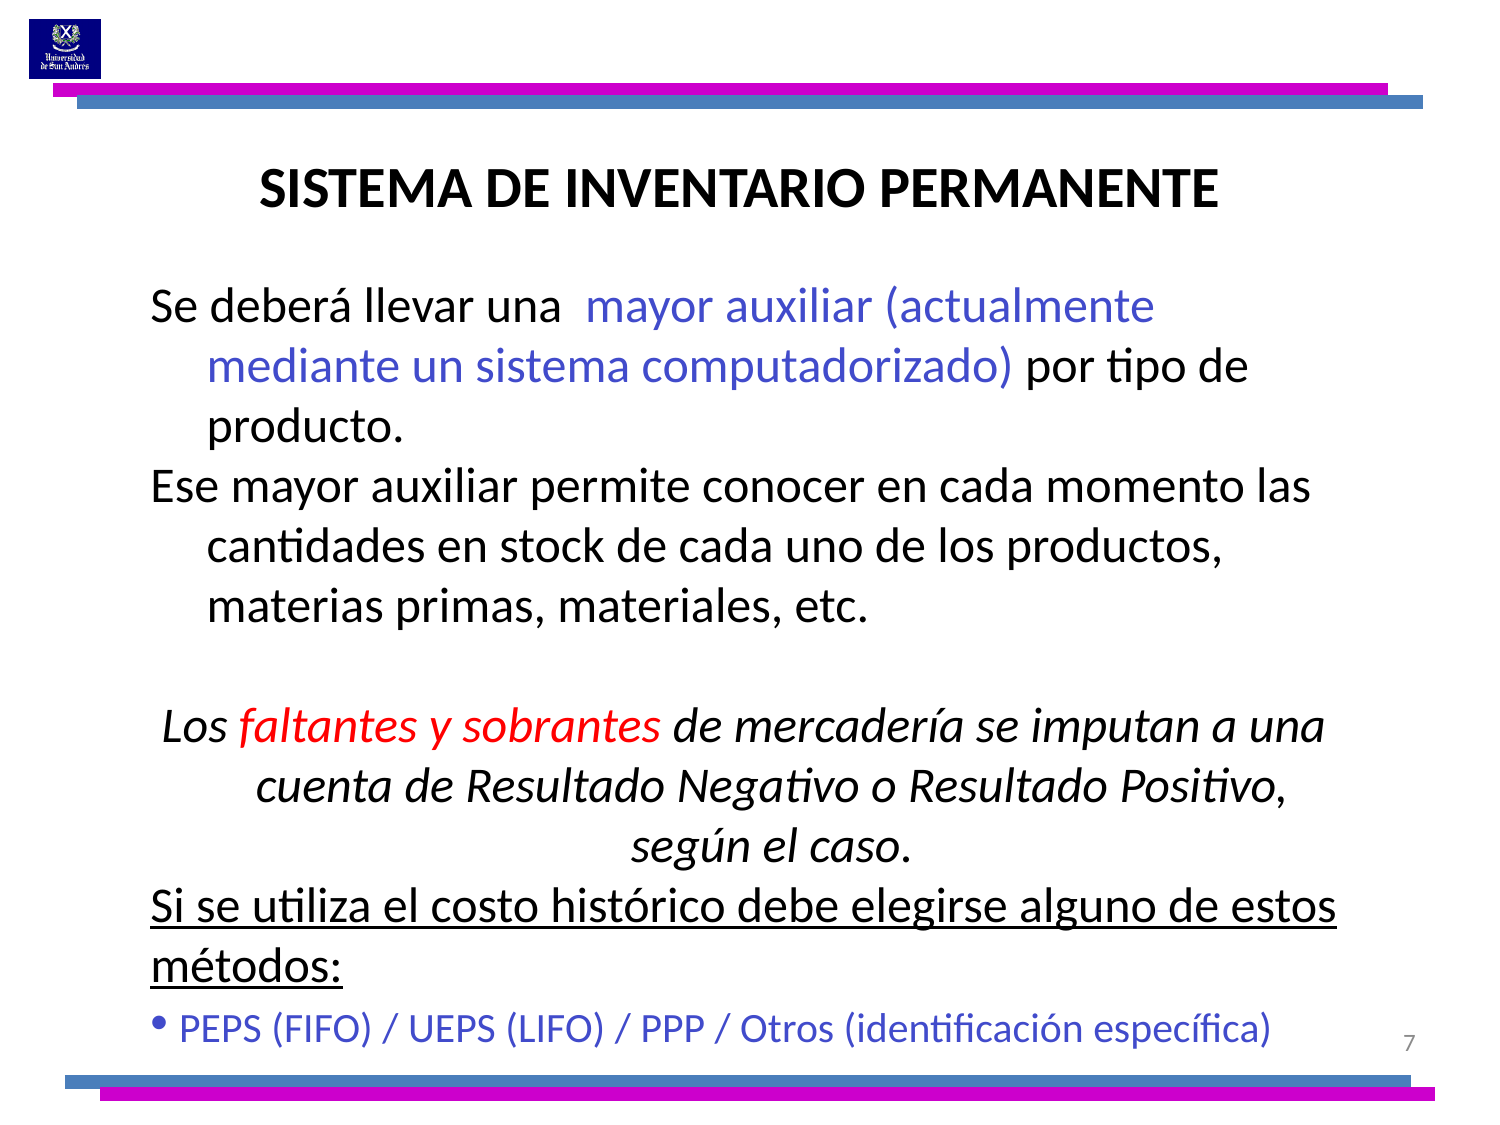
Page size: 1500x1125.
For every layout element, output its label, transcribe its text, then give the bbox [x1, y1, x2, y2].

text_box Se deberá llevar una mayor auxiliar (actualmente mediante un sistema computadorizado) por tipo de producto. Ese mayor auxiliar permite conocer en cada momento las cantidades en stock de cada uno de los productos, materias primas, materiales, etc. Los faltantes y sobrantes de mercadería se imputan a una cuenta de Resultado Negativo o Resultado Positivo, según el caso. Si se utiliza el costo histórico debe elegirse alguno de estos métodos: PEPS (FIFO) / UEPS (LIFO) / PPP / Otros (identificación específica) [135, 219, 1353, 1060]
picture [29, 18, 101, 79]
slide_number 7 [1080, 1011, 1431, 1072]
text_box SISTEMA DE INVENTARIO PERMANENTE [64, 98, 1415, 278]
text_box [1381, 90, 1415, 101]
